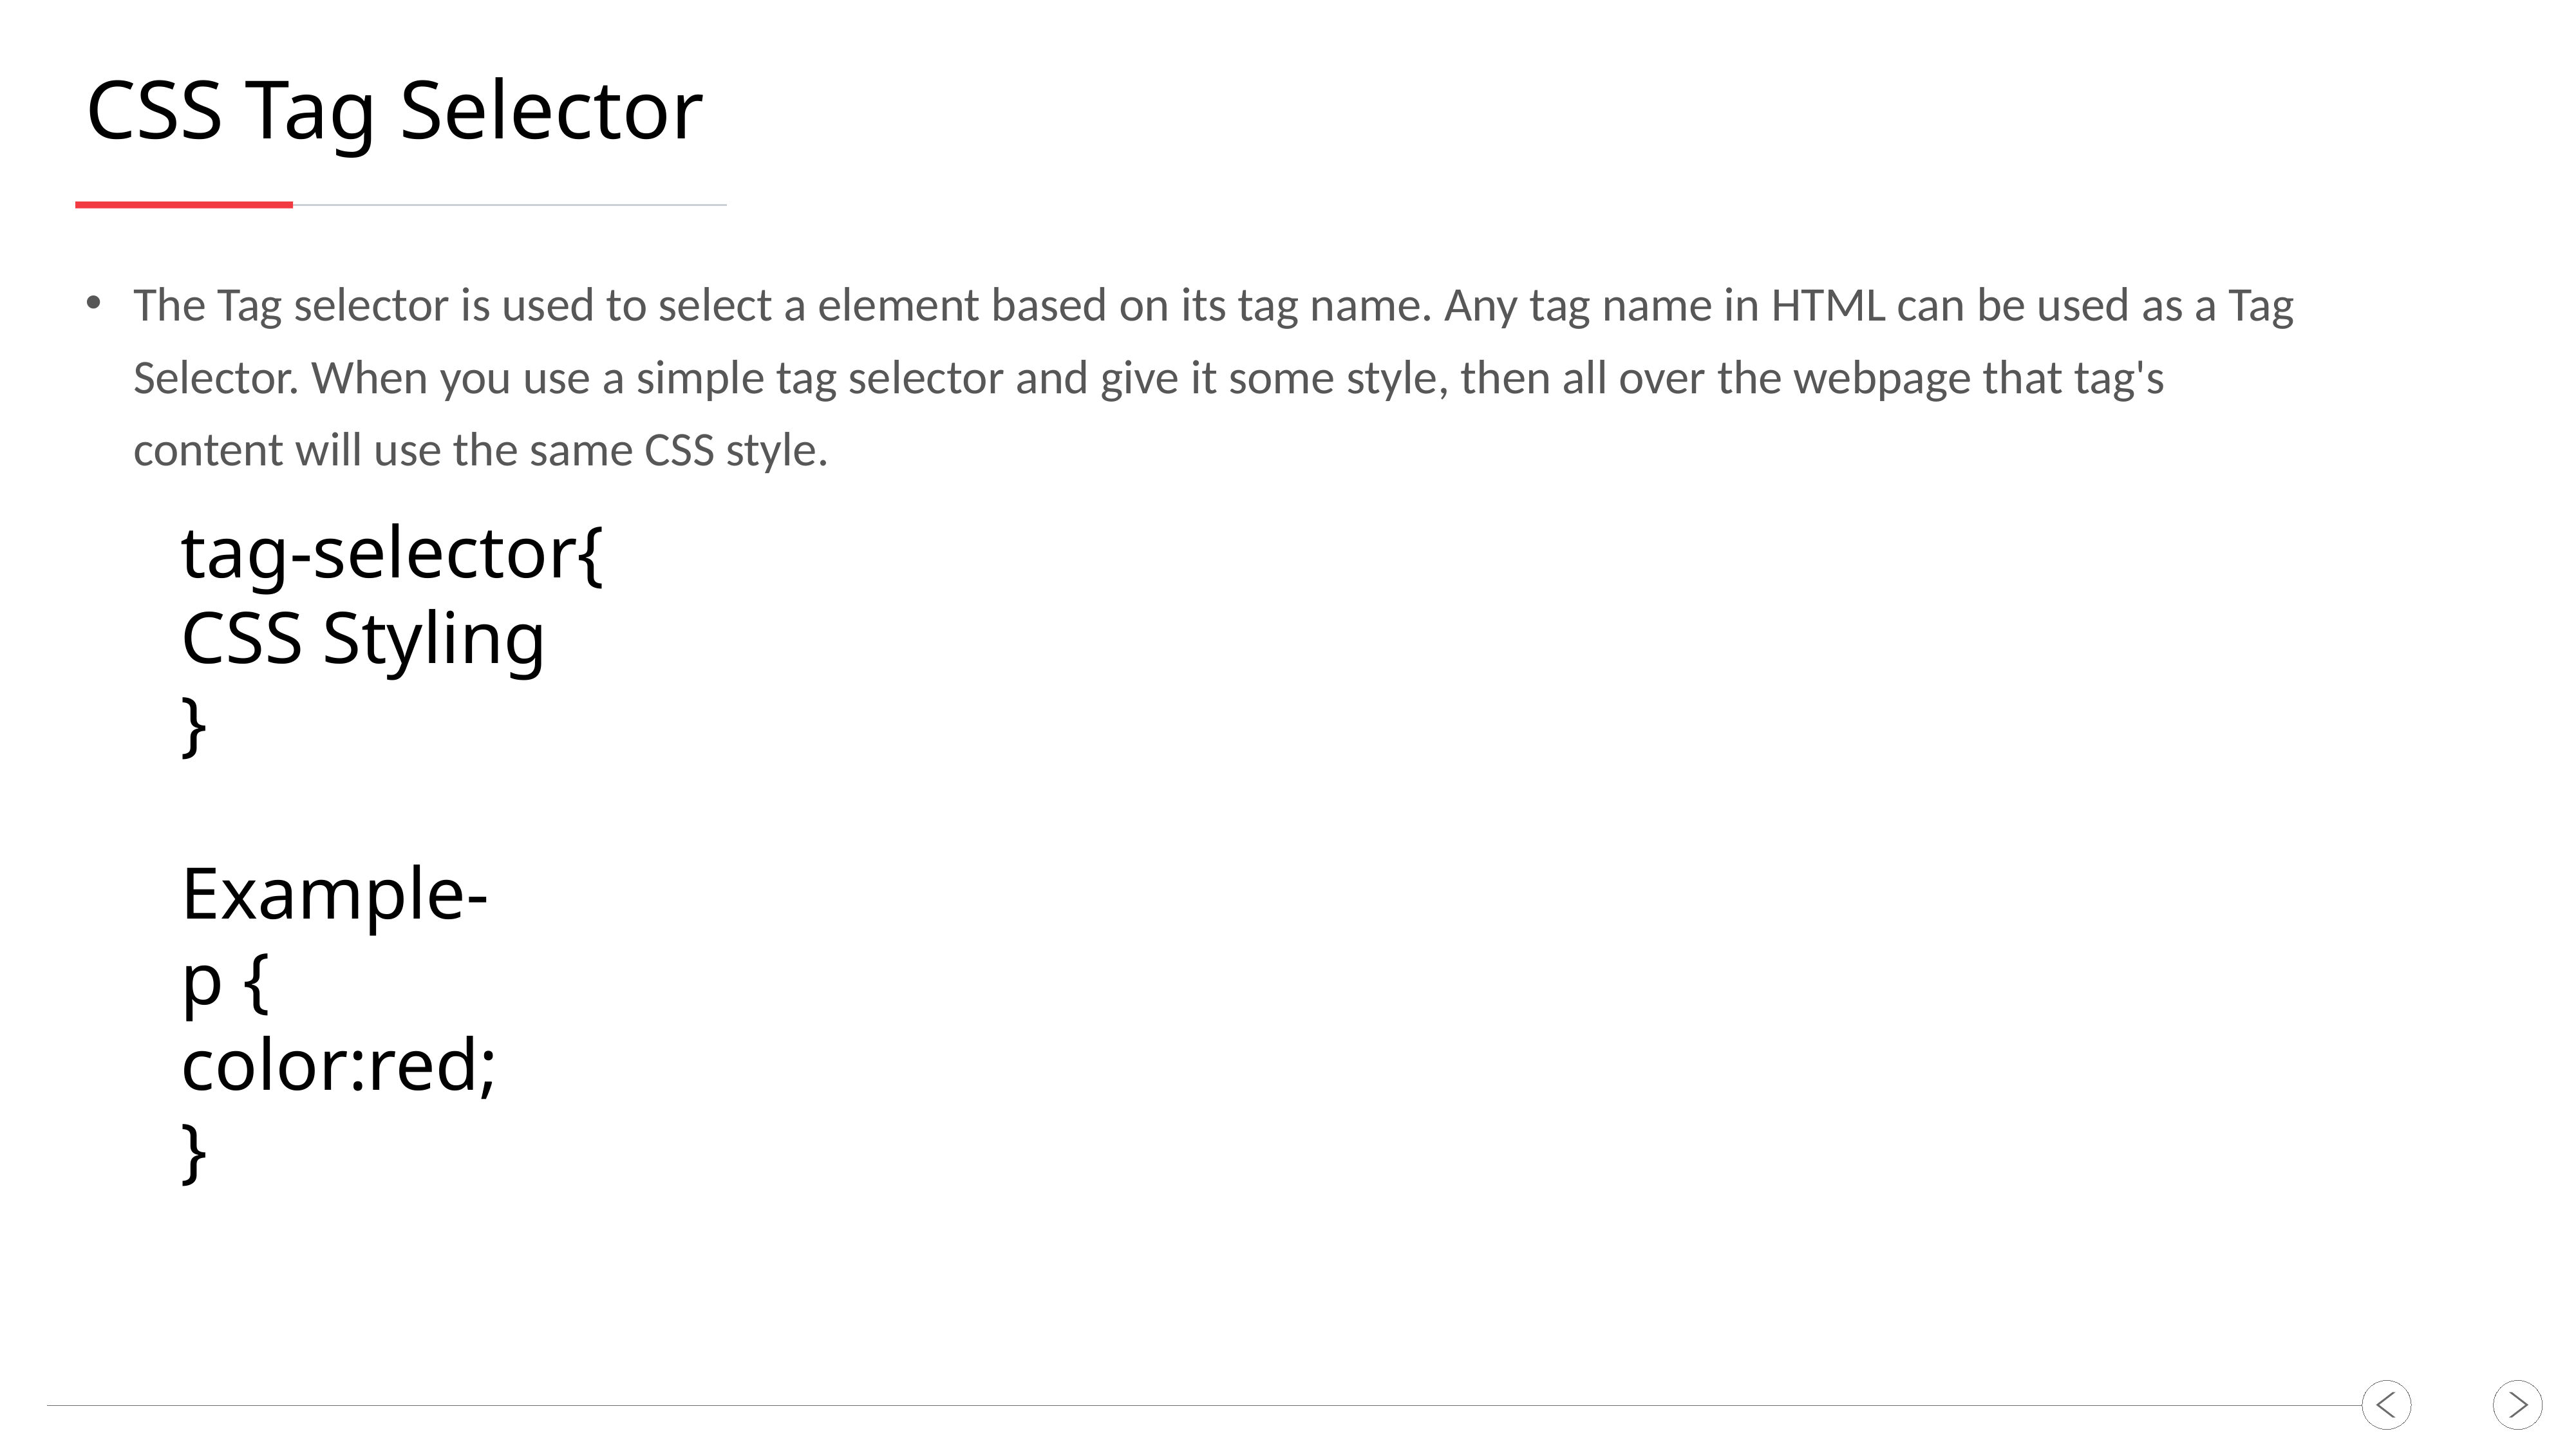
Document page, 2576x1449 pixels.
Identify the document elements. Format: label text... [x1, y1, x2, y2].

list CSS Tag Selector [75, 56, 2496, 157]
list The Tag selector is used to select a element based on its tag name. Any tag name in HTML can be used as a Tag Selector. When you use a simple tag selector and give it some style, then all over the webpage that tag's content will use the same CSS style. tag-selector{ CSS Styling } Example- p { color:red; } [75, 253, 2329, 1304]
